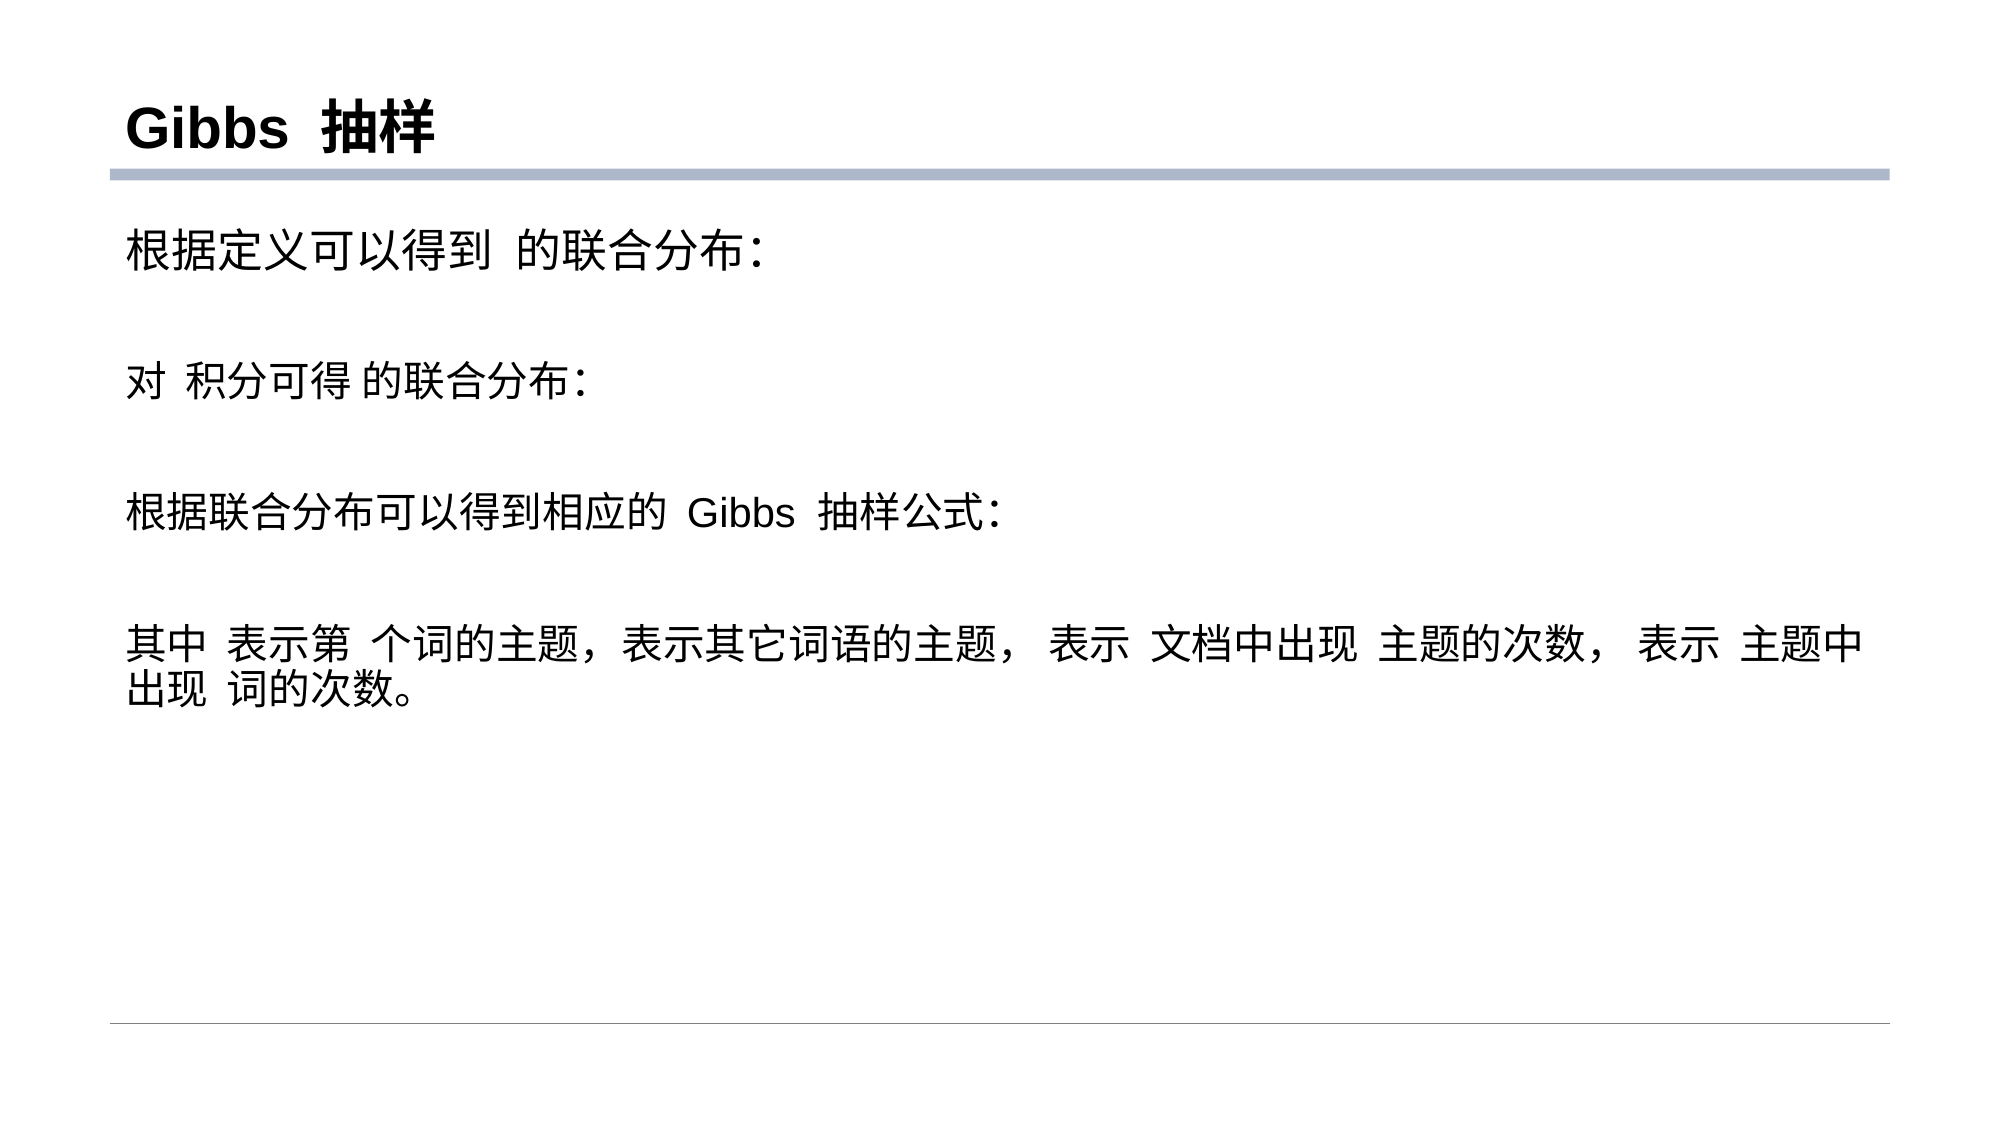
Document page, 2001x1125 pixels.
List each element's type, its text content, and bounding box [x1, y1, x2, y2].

title Gibbs 抽样 [109, 0, 1890, 169]
